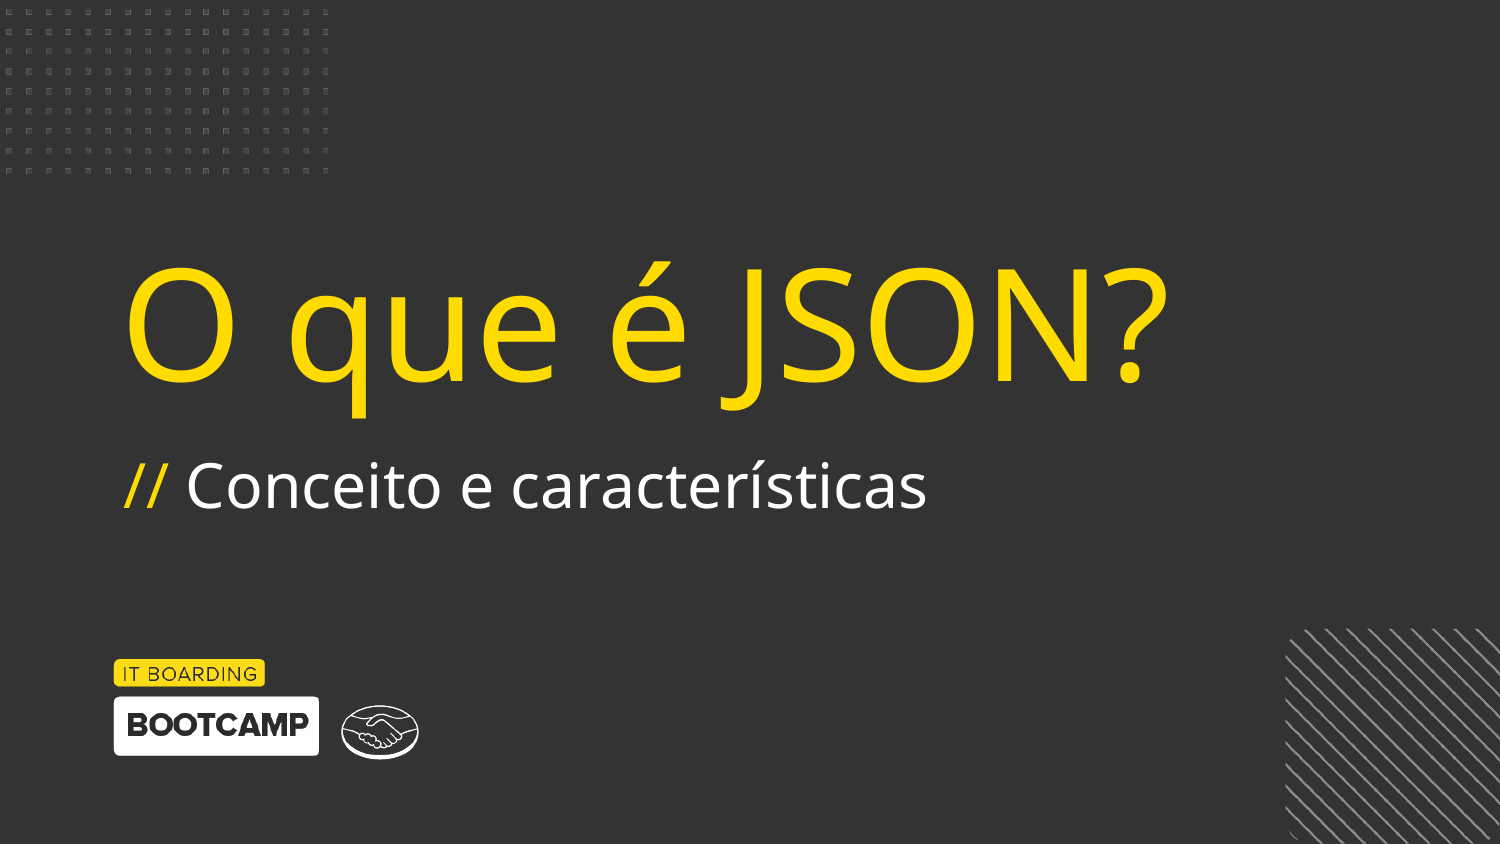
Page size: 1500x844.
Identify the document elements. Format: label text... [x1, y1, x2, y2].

text_box // Conceito e características [115, 438, 980, 529]
picture [1285, 628, 1500, 844]
picture [113, 659, 319, 756]
picture [0, 0, 329, 174]
text_box O que é JSON? [113, 217, 1375, 420]
picture [326, 705, 433, 767]
